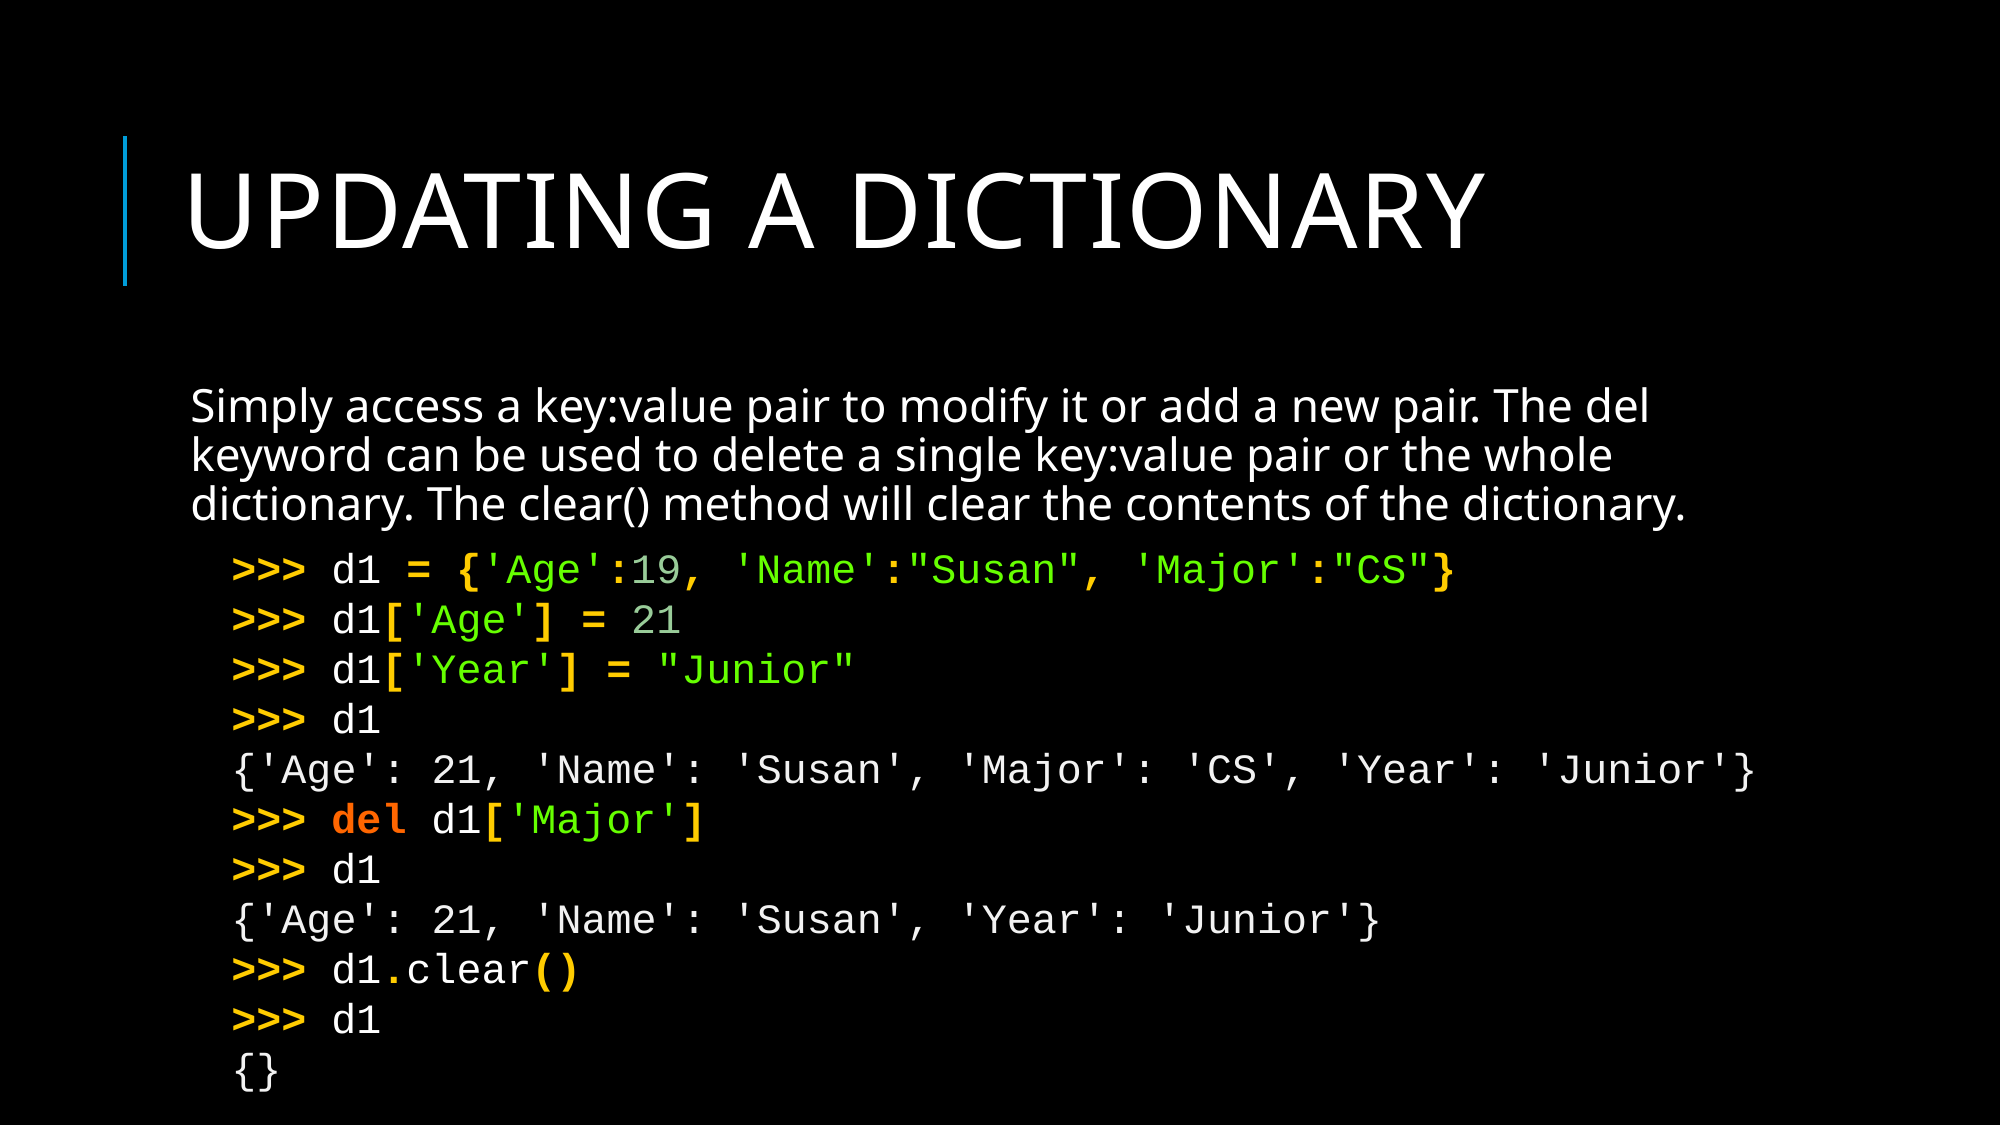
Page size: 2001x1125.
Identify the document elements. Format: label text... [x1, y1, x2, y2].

list Simply access a key:value pair to modify it or add a new pair. The del keyword can be used to delete a single key:value pair or the whole dictionary. The clear() method will clear the contents of the dictionary. [168, 375, 1763, 1035]
title Updating a dictionary [168, 96, 1763, 342]
text_box >>> d1 = {'Age':19, 'Name':"Susan", 'Major':"CS"} >>> d1['Age'] = 21 >>> d1['Year'] = "Junior" >>> d1 {'Age': 21, 'Name': 'Susan', 'Major': 'CS', 'Year': 'Junior'} >>> del d1['Major'] >>> d1 {'Age': 21, 'Name': 'Susan', 'Year': 'Junior'} >>> d1.clear() >>> d1 {} [216, 534, 1959, 1100]
